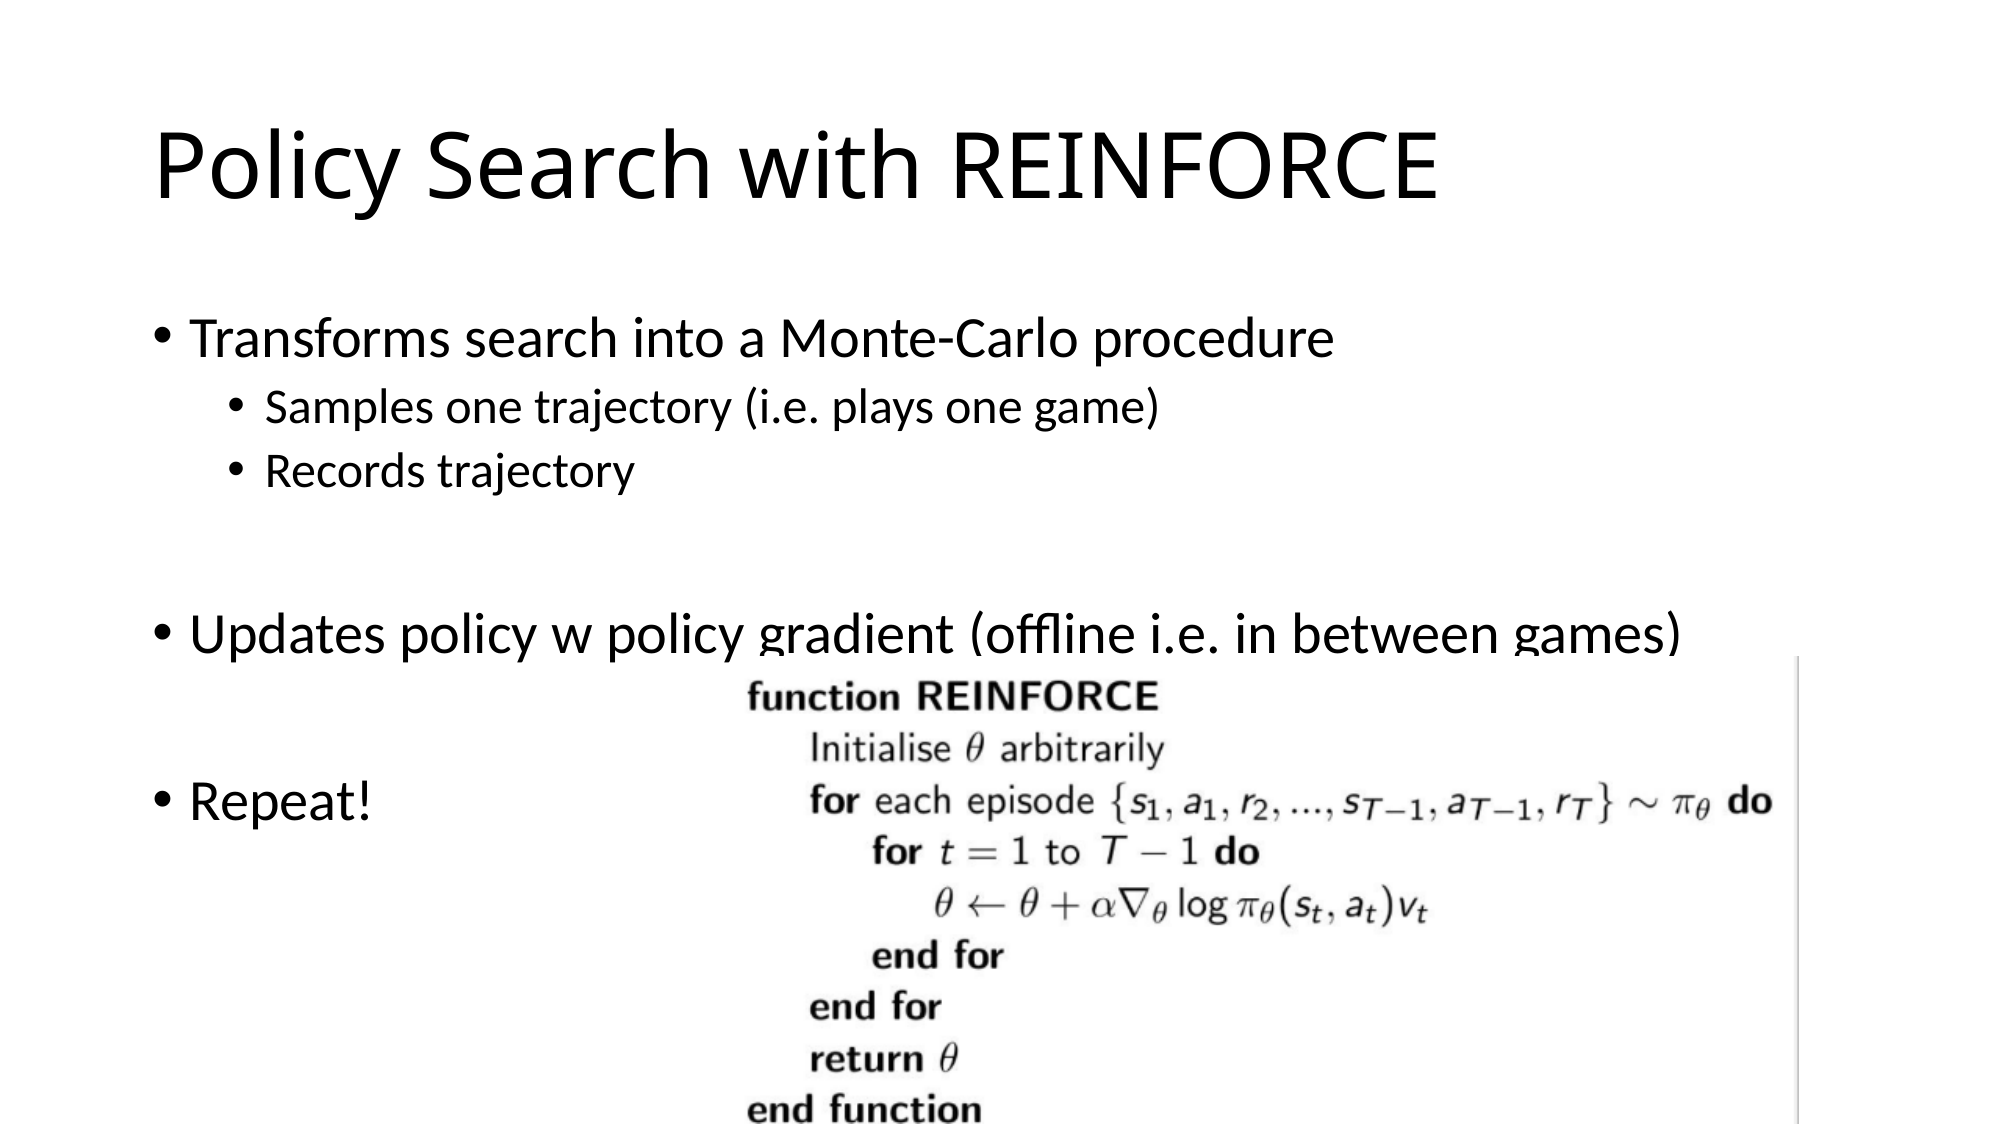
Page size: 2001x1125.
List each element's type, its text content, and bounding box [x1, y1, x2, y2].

title Policy Search with REINFORCE [137, 59, 1863, 278]
list Transforms search into a Monte-Carlo procedure Samples one trajectory (i.e. plays one game) Records trajectory Updates policy w policy gradient (offline i.e. in between games) Repeat! [137, 299, 1863, 1014]
picture [734, 656, 1799, 1124]
